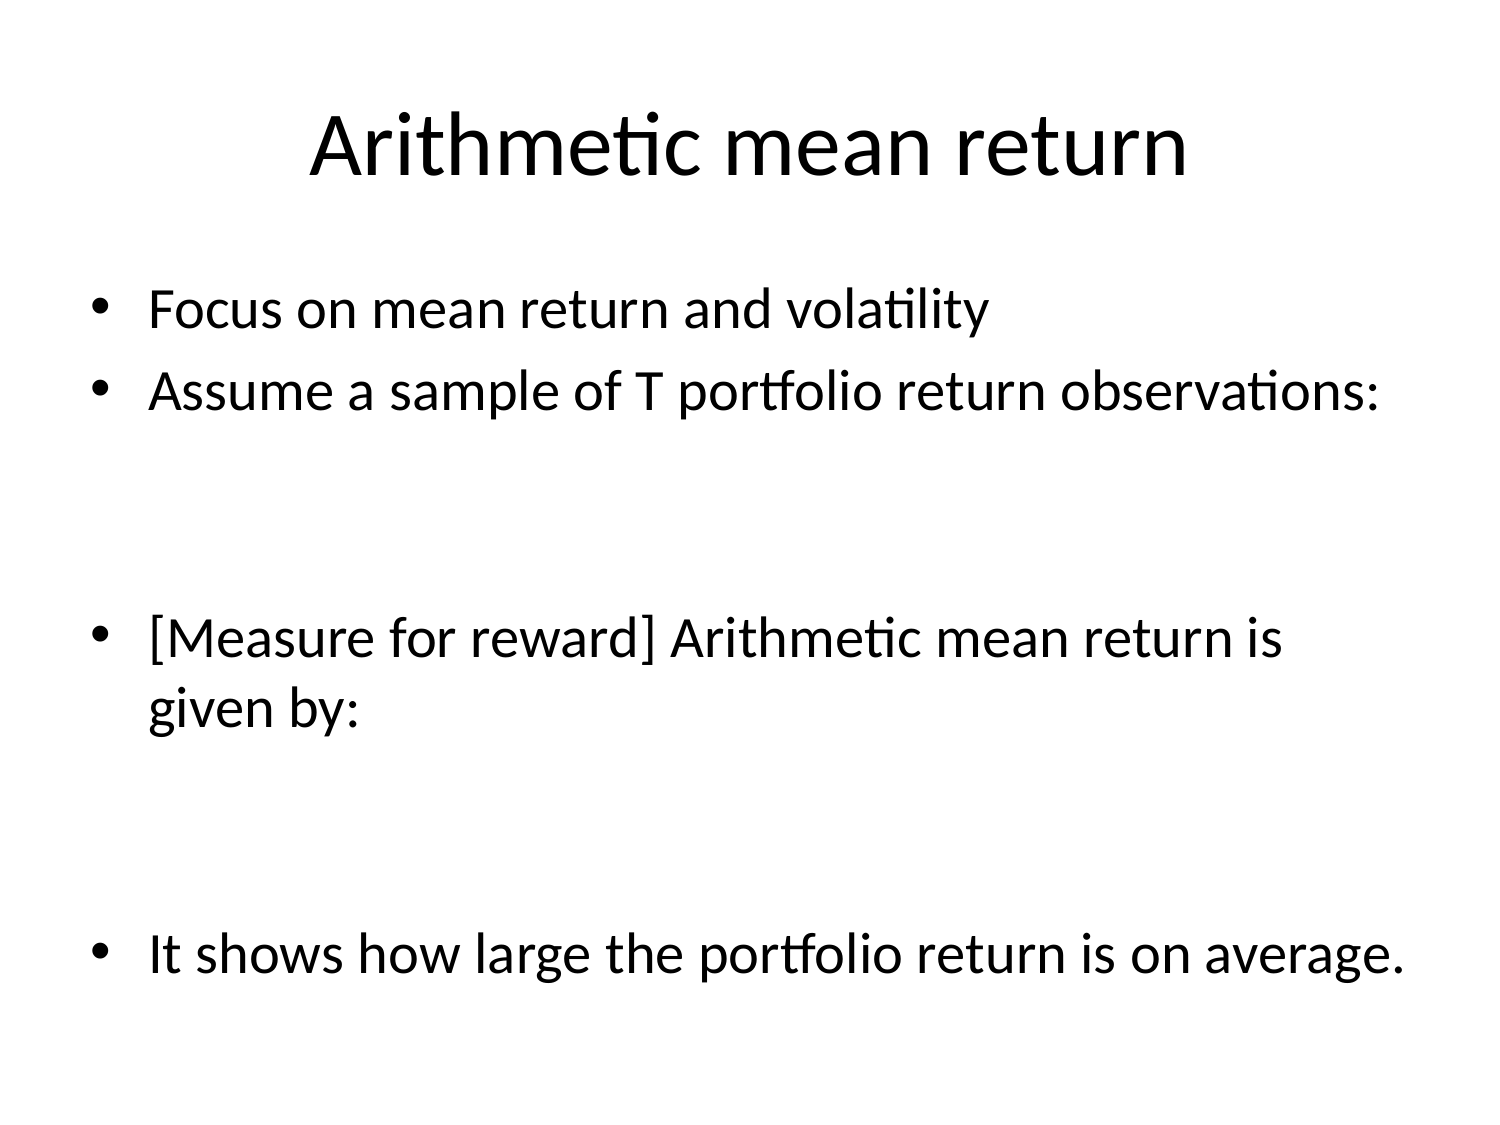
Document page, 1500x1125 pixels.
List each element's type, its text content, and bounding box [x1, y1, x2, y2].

list Focus on mean return and volatility Assume a sample of T portfolio return observations: [Measure for reward] Arithmetic mean return is given by: It shows how large the portfolio return is on average. [75, 262, 1425, 1005]
title Arithmetic mean return [75, 45, 1425, 233]
